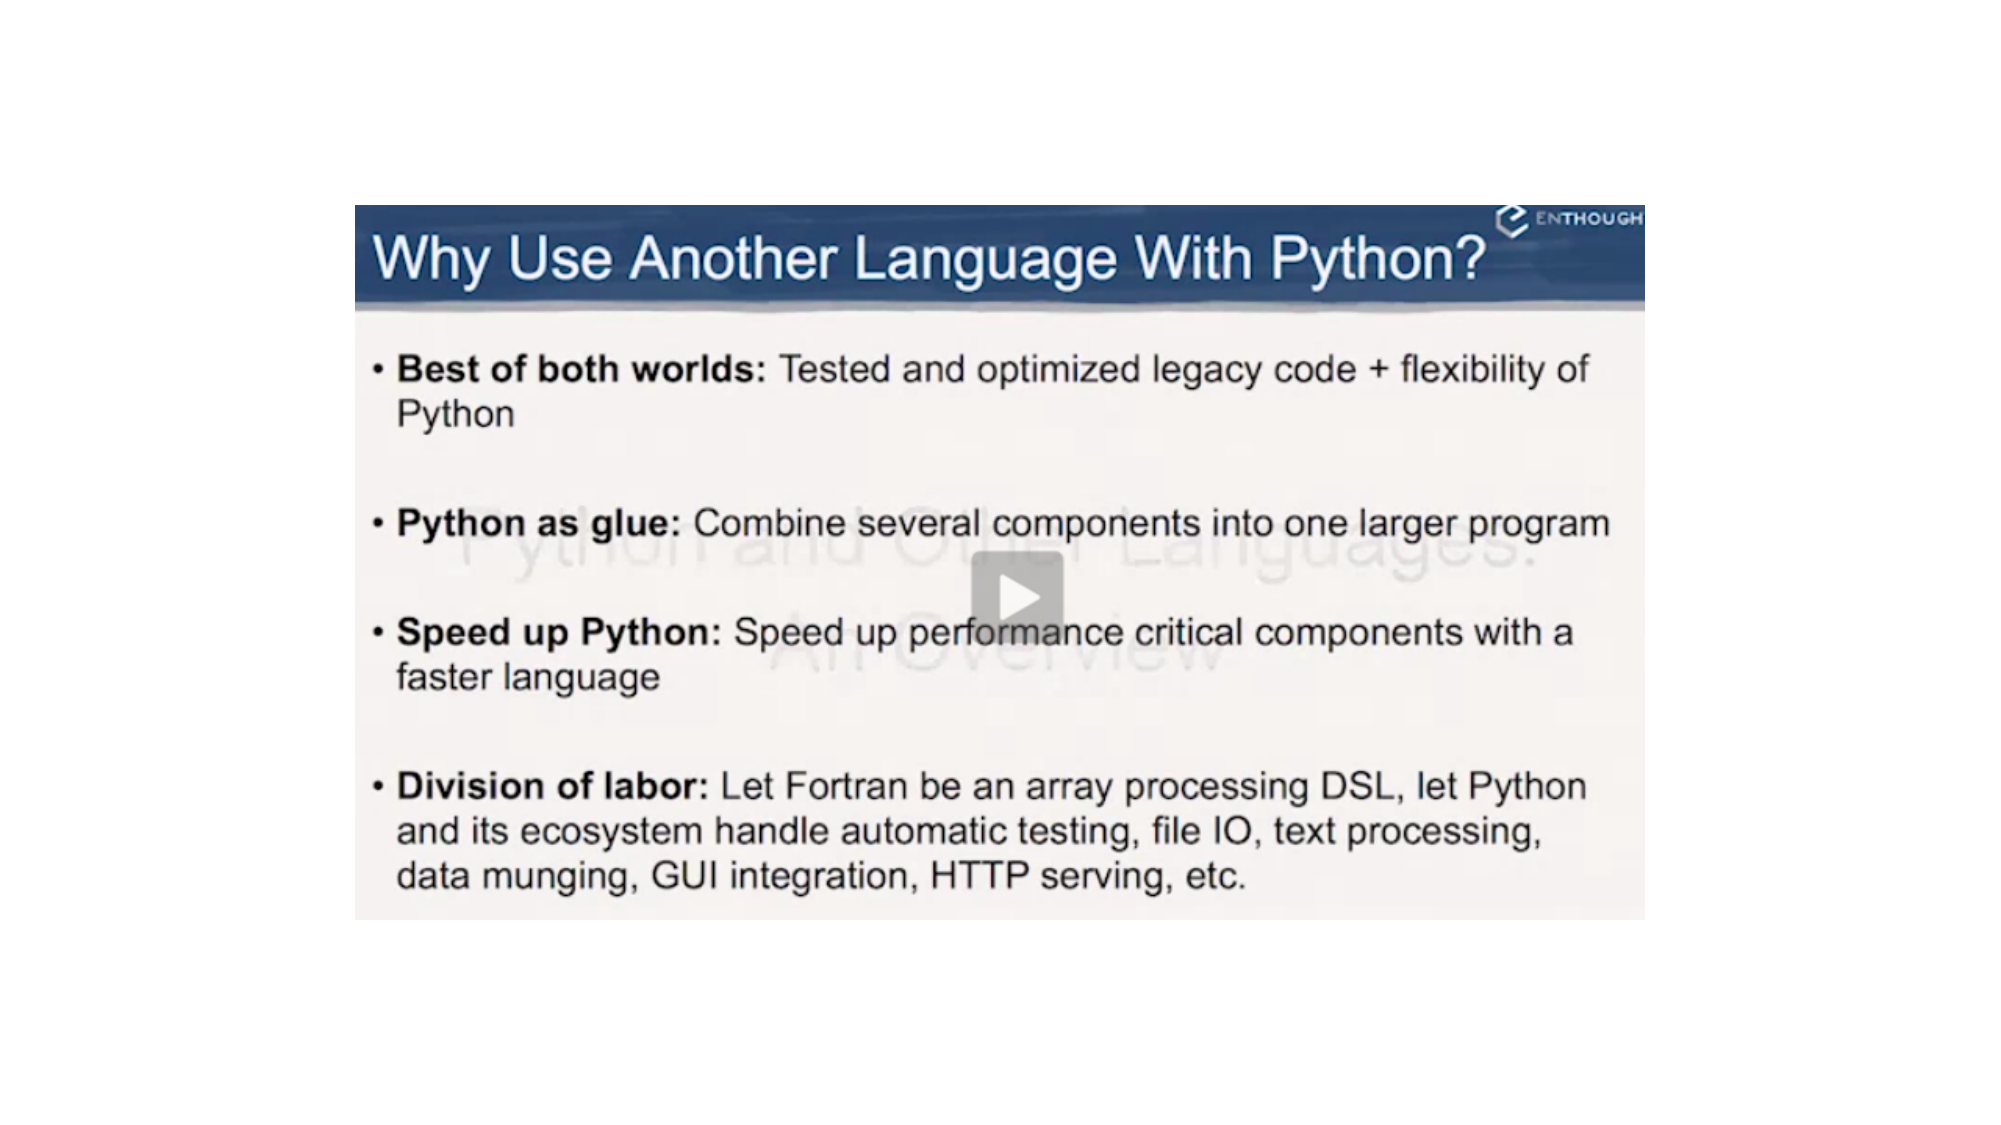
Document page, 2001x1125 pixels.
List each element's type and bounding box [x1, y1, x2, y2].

picture [355, 205, 1645, 920]
